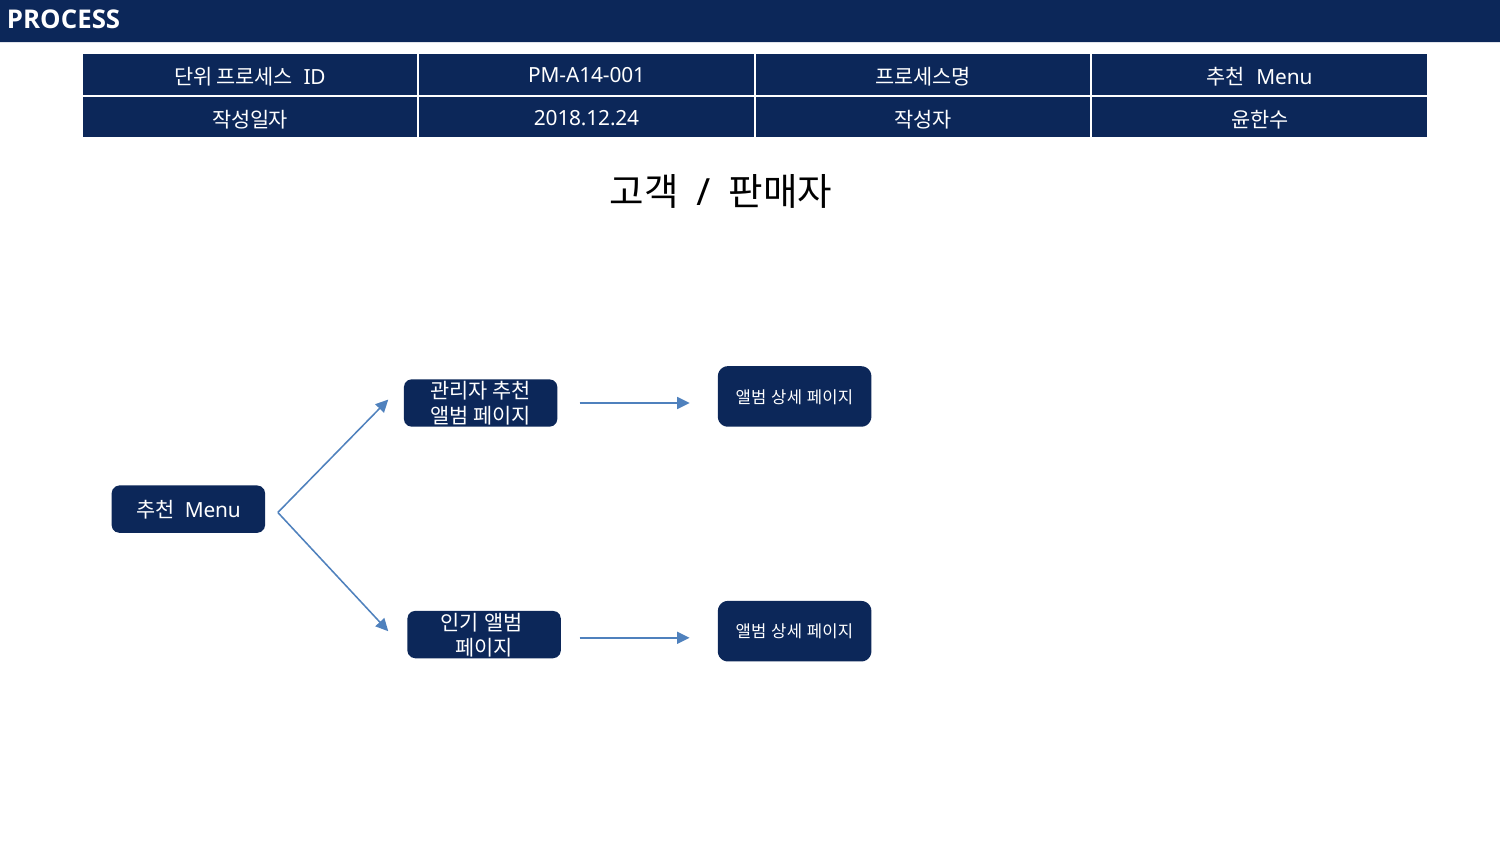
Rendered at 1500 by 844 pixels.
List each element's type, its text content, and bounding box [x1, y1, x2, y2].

table_cell 윤한수 [1092, 97, 1427, 137]
text_box 추천 Menu [111, 485, 266, 533]
title PROCESS [0, 0, 1500, 43]
text_box 관리자 추천 앨범 페이지 [403, 379, 558, 427]
table_cell 2018.12.24 [419, 97, 754, 137]
text_box 인기 앨범 페이지 [407, 610, 561, 659]
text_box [277, 512, 389, 632]
table_cell 작성일자 [83, 97, 417, 137]
table_cell 작성자 [756, 97, 1090, 137]
table_header 단위 프로세스 ID [83, 54, 417, 95]
table_header 프로세스명 [756, 54, 1090, 95]
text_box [277, 399, 389, 511]
text_box 고객 / 판매자 [595, 160, 906, 221]
text_box 앨범 상세 페이지 [717, 600, 872, 662]
table_header 추천 Menu [1092, 54, 1427, 95]
table_header PM-A14-001 [419, 54, 754, 95]
text_box 앨범 상세 페이지 [717, 366, 872, 427]
